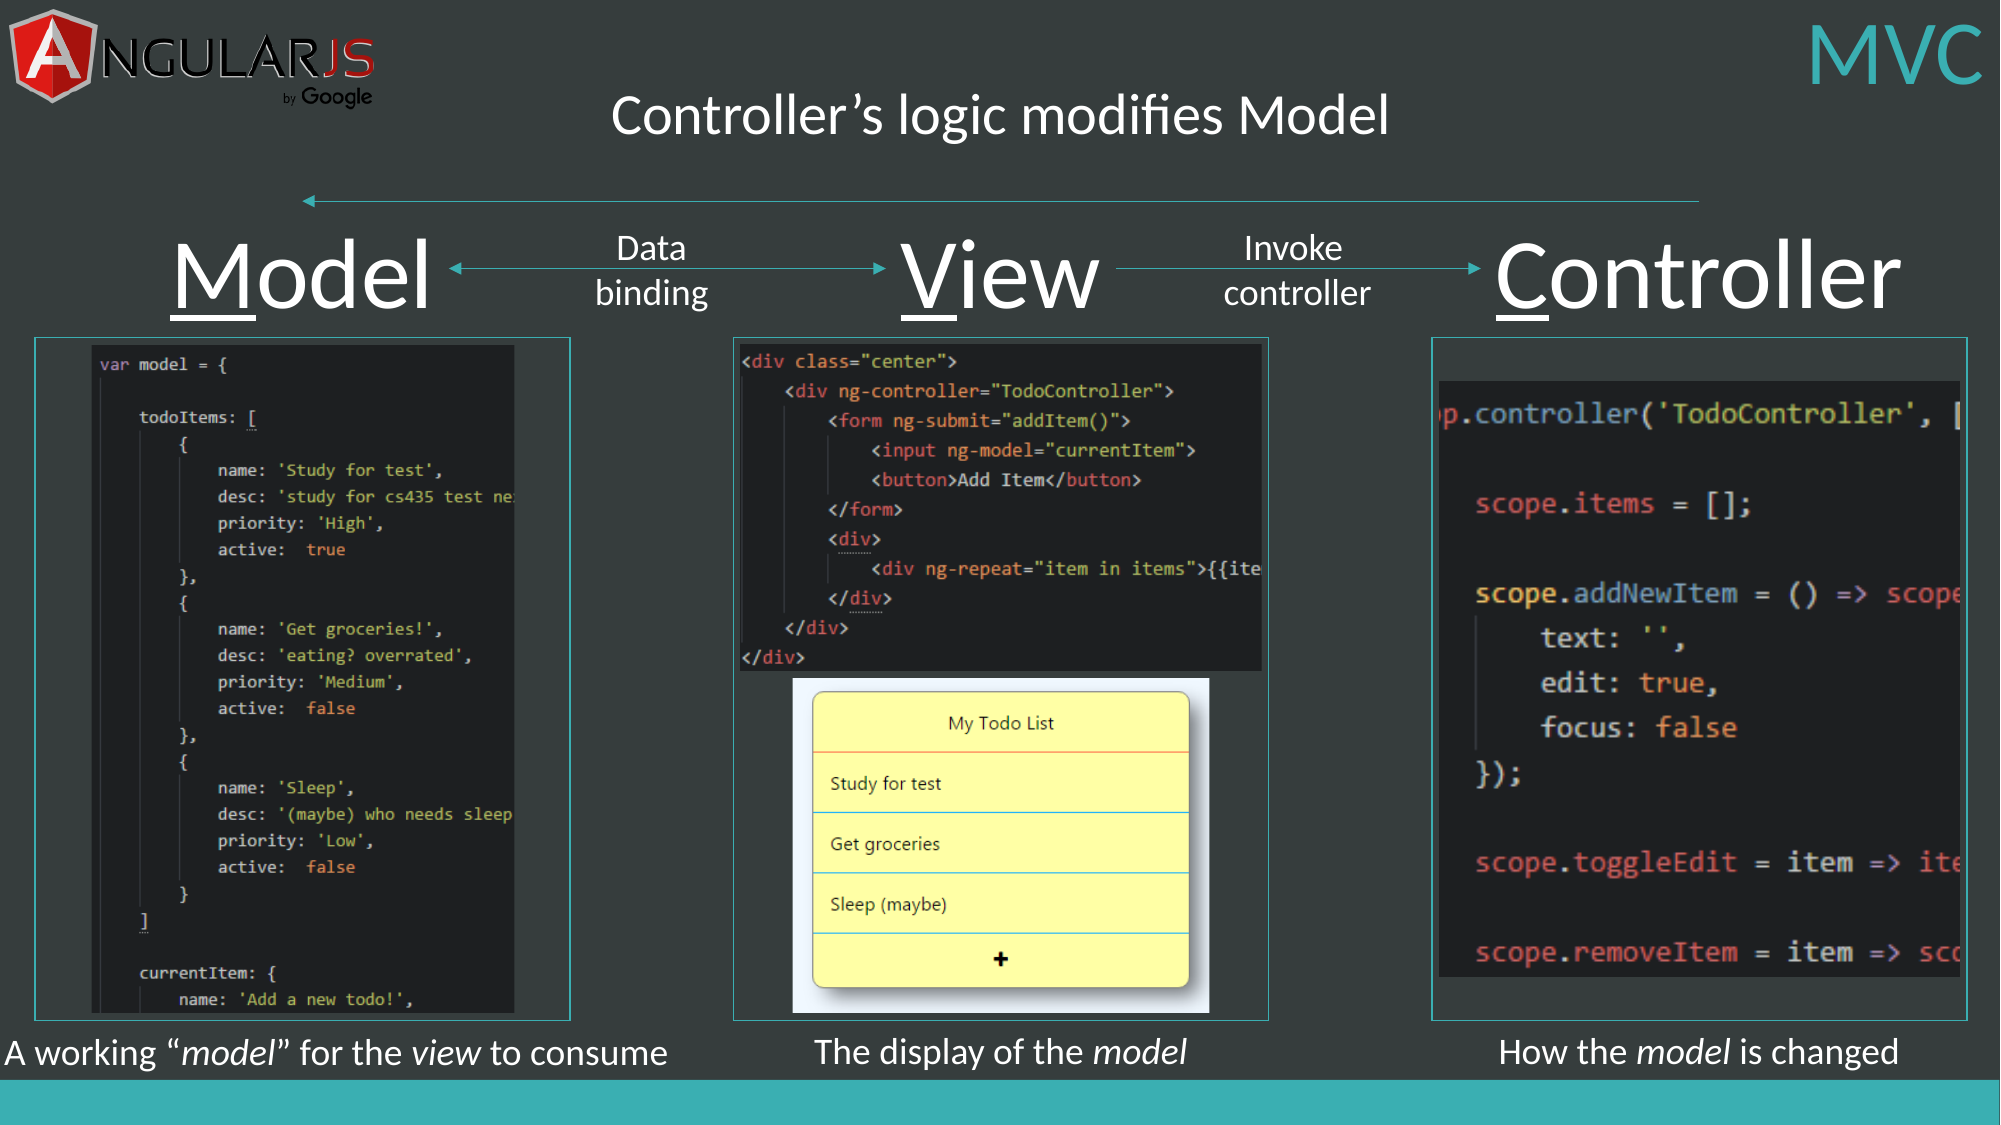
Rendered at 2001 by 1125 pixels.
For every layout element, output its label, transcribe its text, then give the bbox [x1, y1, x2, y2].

text_box Controller’s logic modifies Model [1002, 68, 1406, 154]
text_box View [1002, 202, 1117, 336]
text_box A working “model” for the view to consume [0, 1020, 684, 1081]
text_box Invoke controller [1208, 270, 1387, 321]
text_box Data binding [579, 270, 724, 321]
text_box Invoke controller [1208, 215, 1387, 269]
text_box How the model is changed [1483, 1019, 1916, 1080]
text_box MVC [1791, 0, 2000, 111]
picture [1439, 381, 1960, 977]
picture [1002, 344, 1262, 671]
text_box [1431, 336, 1968, 1021]
picture [9, 9, 374, 112]
picture [91, 345, 515, 1013]
text_box Data binding [579, 215, 724, 269]
picture [792, 678, 1210, 1013]
text_box Controller [1480, 201, 1919, 336]
picture [740, 344, 1000, 671]
text_box [732, 336, 1269, 1021]
text_box View [885, 202, 1000, 336]
text_box Model [155, 201, 449, 336]
text_box Controller’s logic modifies Model [596, 68, 1000, 154]
text_box The display of the model [799, 1019, 1203, 1080]
text_box [34, 336, 571, 1020]
